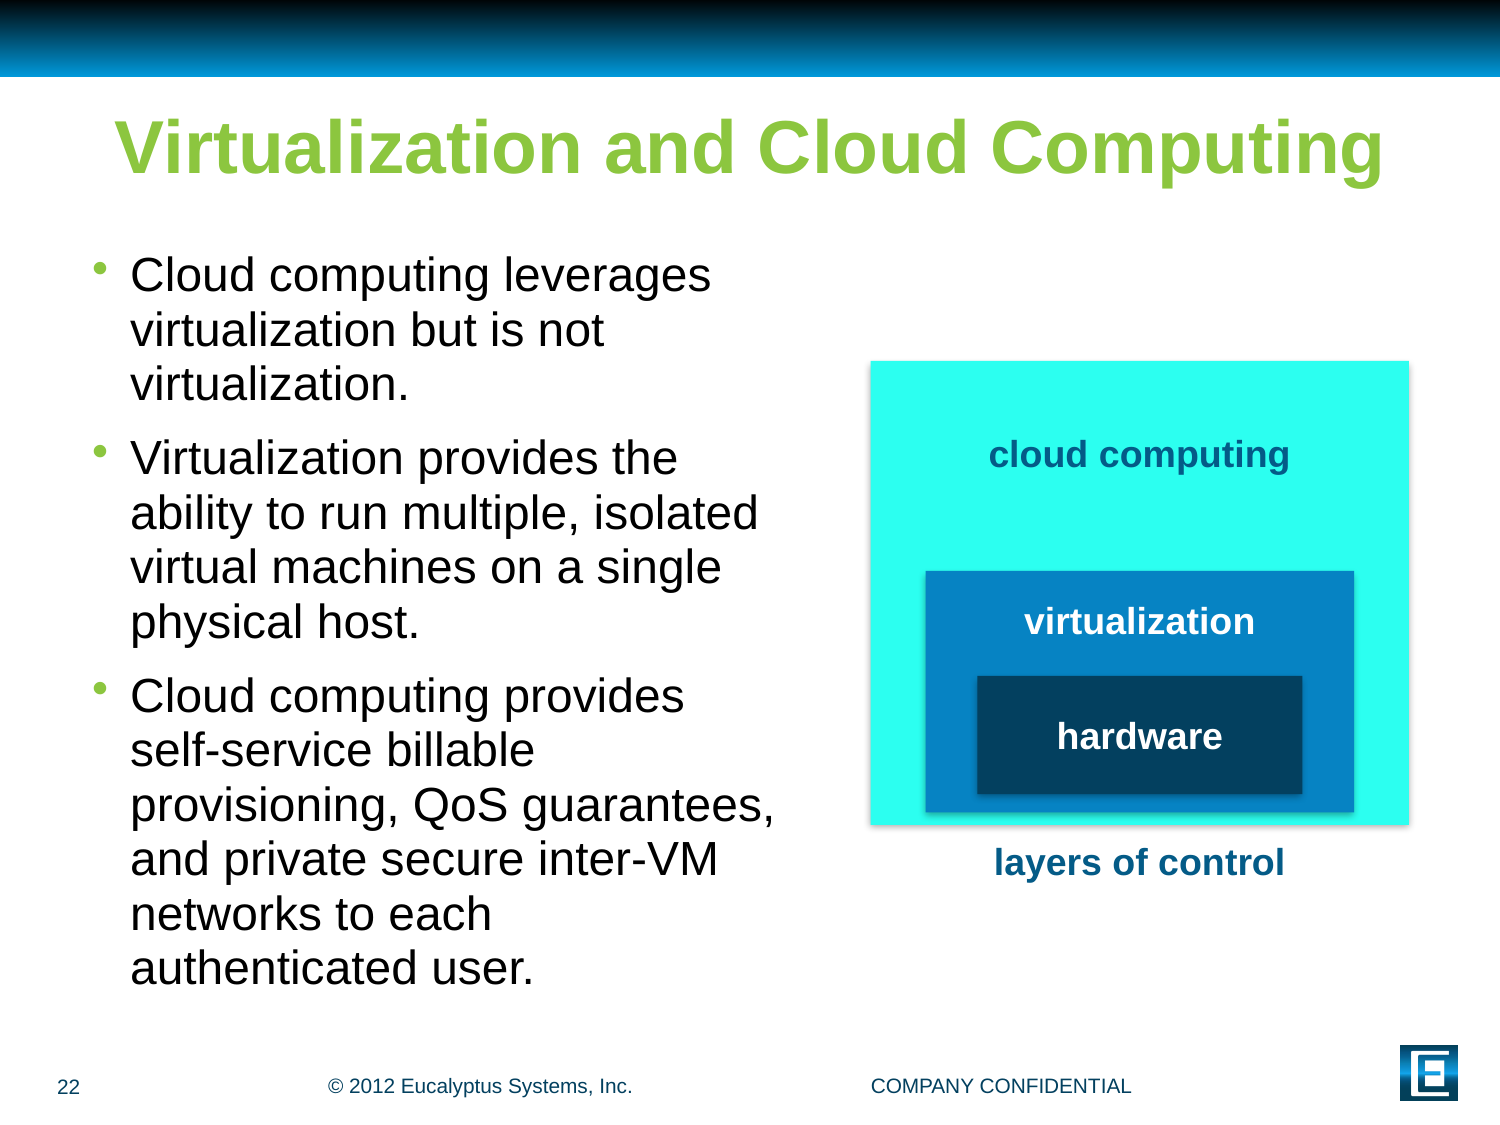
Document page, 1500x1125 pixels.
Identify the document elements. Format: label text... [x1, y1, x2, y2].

picture [1400, 1051, 1458, 1096]
picture [328, 1078, 343, 1093]
picture [1425, 1061, 1444, 1086]
title Virtualization and Cloud Computing [51, 99, 1450, 280]
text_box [870, 360, 1410, 892]
list Cloud computing leverages virtualization but is not virtualization. Virtualization provides the ability to run multiple, isolated virtual machines on a single physical host. Cloud computing provides self-service billable provisioning, QoS guarantees, and private secure inter-VM networks to each authenticated user. [75, 240, 794, 1044]
slide_number 22 [42, 1060, 117, 1112]
